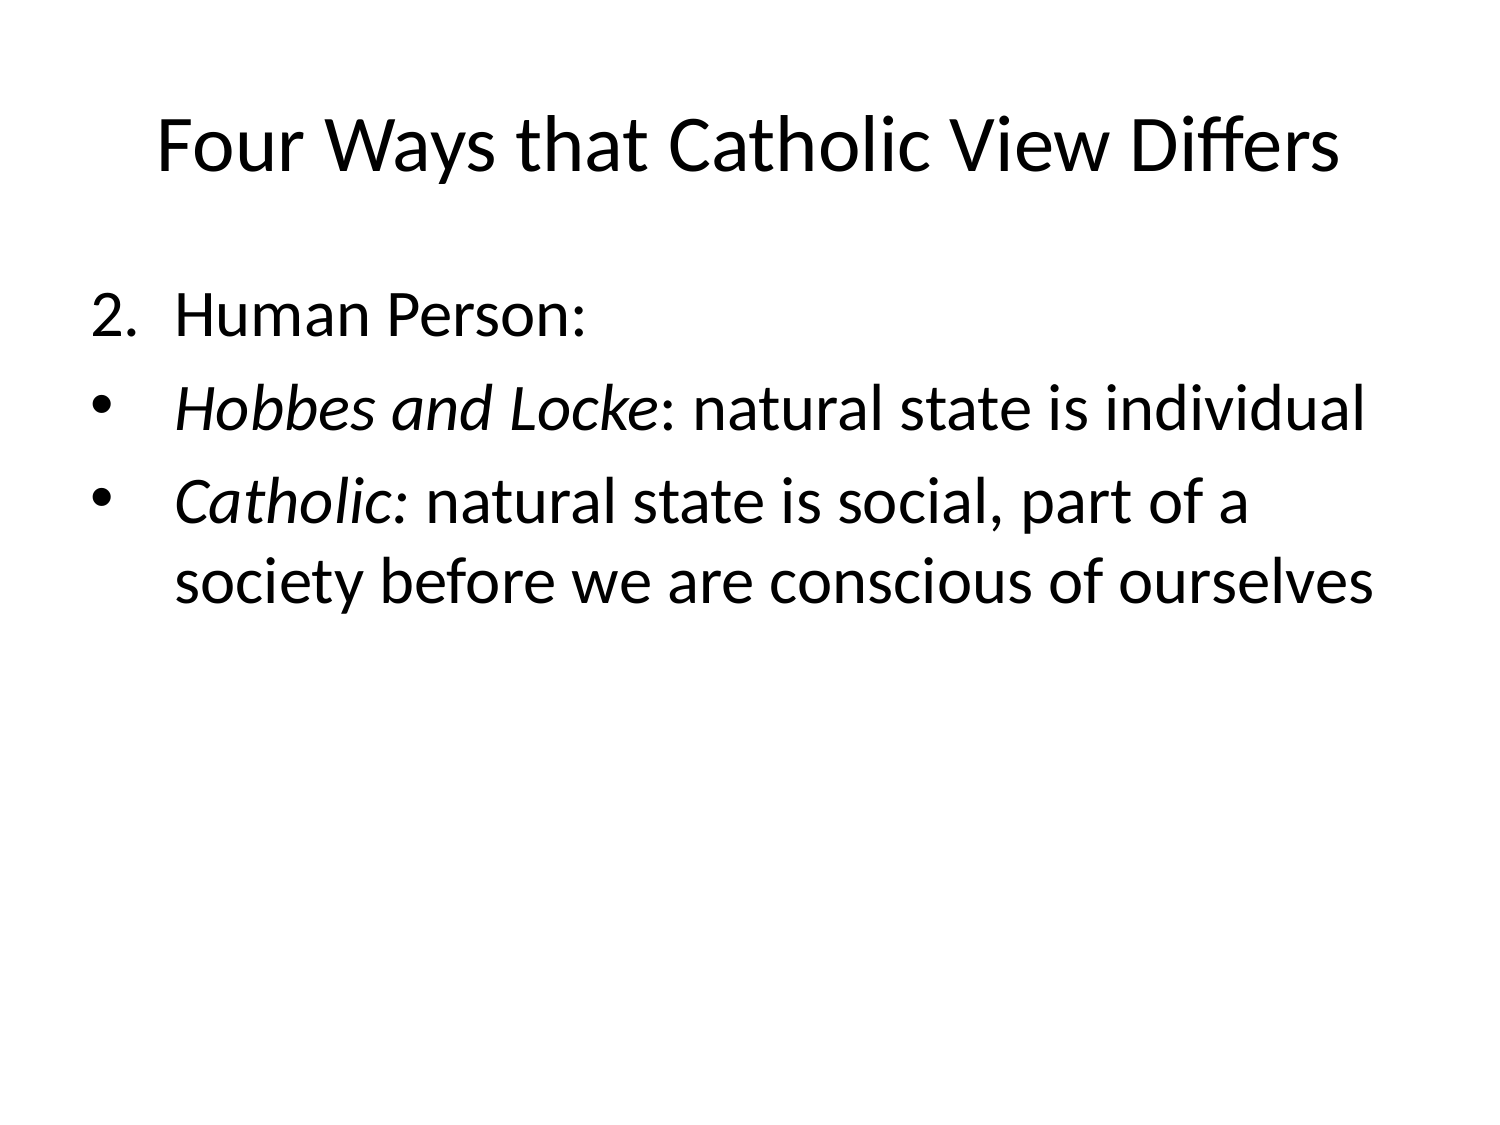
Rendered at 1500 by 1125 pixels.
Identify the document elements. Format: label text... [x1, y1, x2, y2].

title Four Ways that Catholic View Differs [75, 45, 1425, 233]
list Human Person: Hobbes and Locke: natural state is individual Catholic: natural state is social, part of a society before we are conscious of ourselves [75, 262, 1425, 1005]
